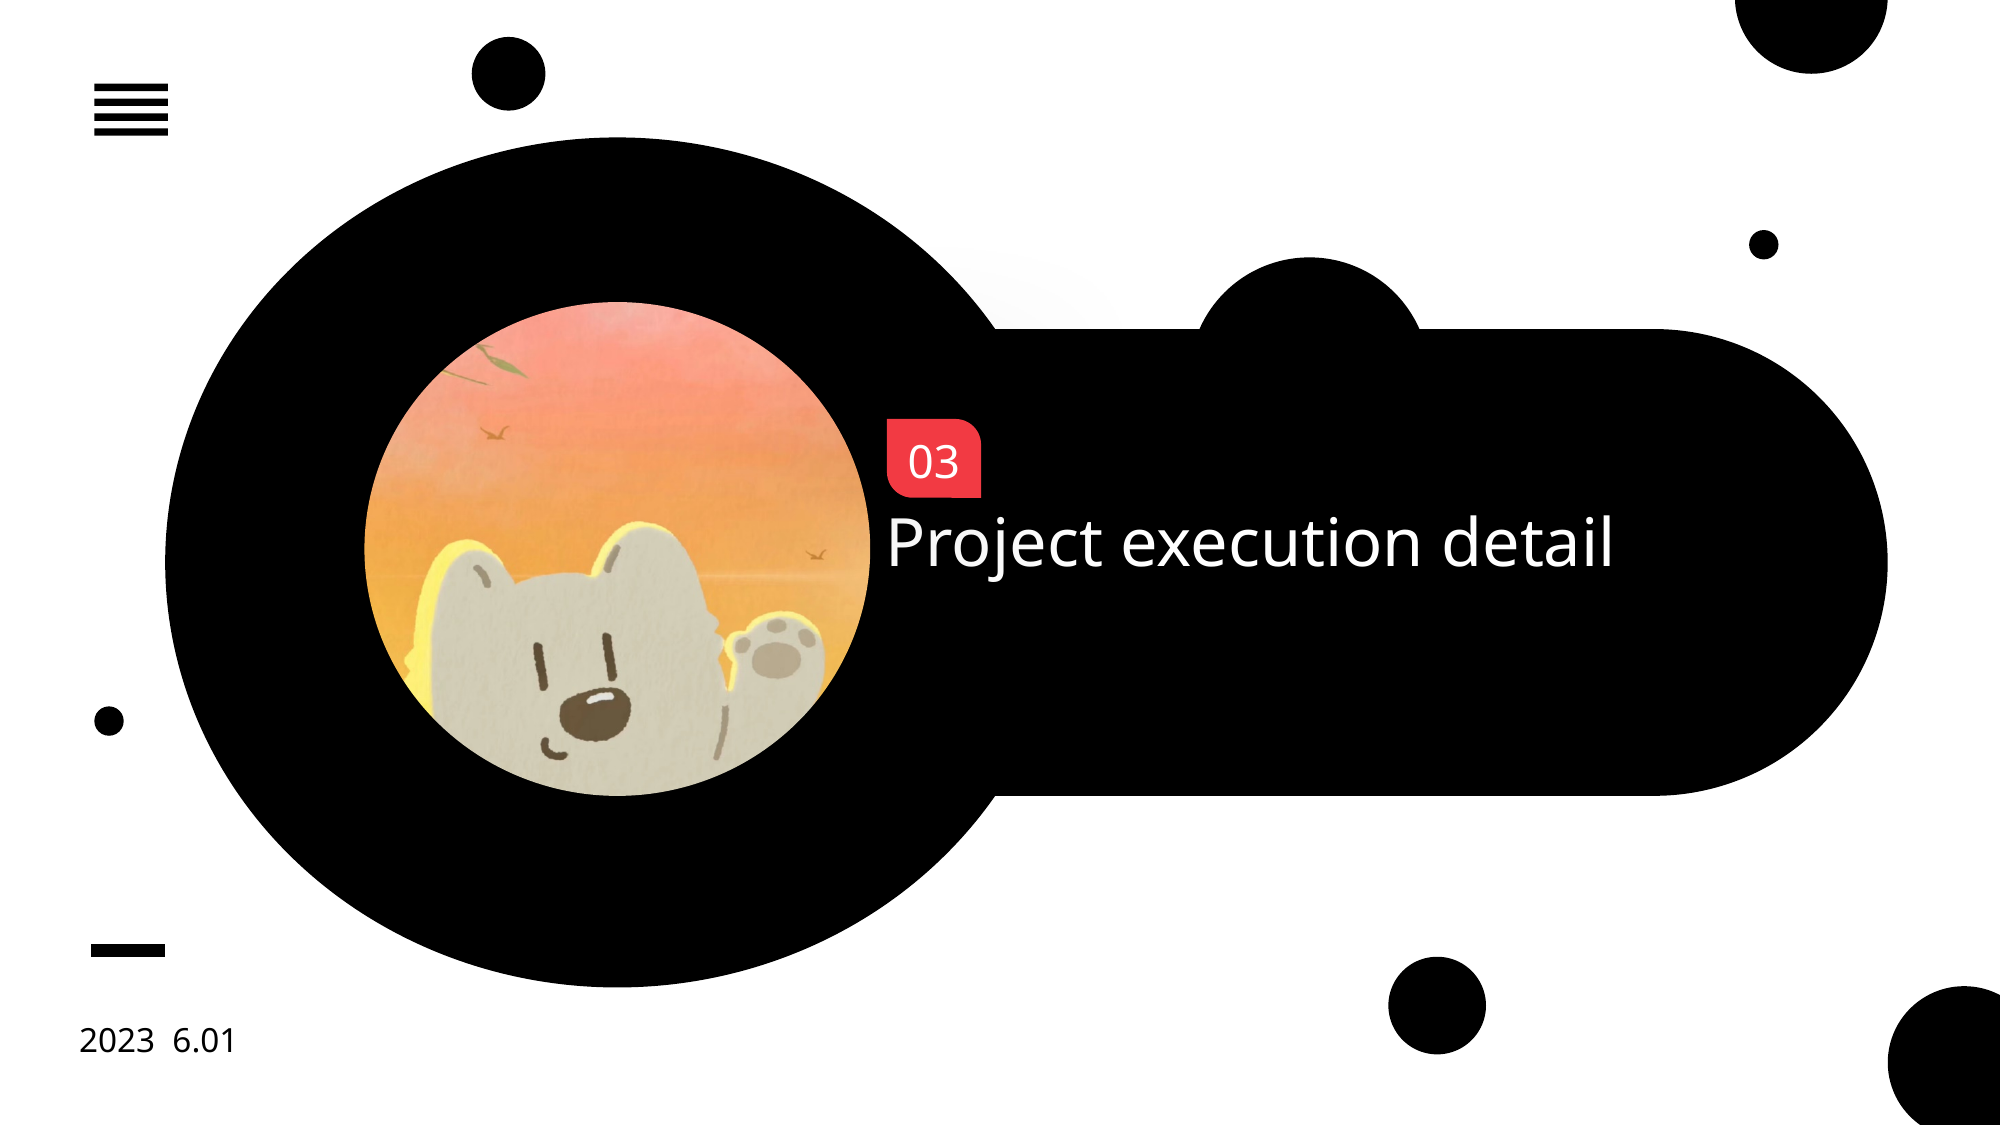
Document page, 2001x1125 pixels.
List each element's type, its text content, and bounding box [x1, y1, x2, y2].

text_box [470, 35, 547, 112]
text_box [997, 328, 1878, 492]
text_box [1748, 228, 1780, 261]
text_box [1733, 0, 1889, 75]
picture [364, 302, 871, 796]
text_box 2023 6.01 [64, 1011, 254, 1067]
text_box [1198, 256, 1421, 328]
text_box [94, 83, 168, 136]
text_box [997, 588, 1888, 797]
text_box [1387, 955, 1488, 1056]
text_box [93, 705, 125, 737]
text_box 03 [886, 418, 982, 498]
text_box [1886, 985, 2000, 1125]
text_box [164, 136, 1070, 989]
text_box Project execution detail [871, 492, 1965, 588]
